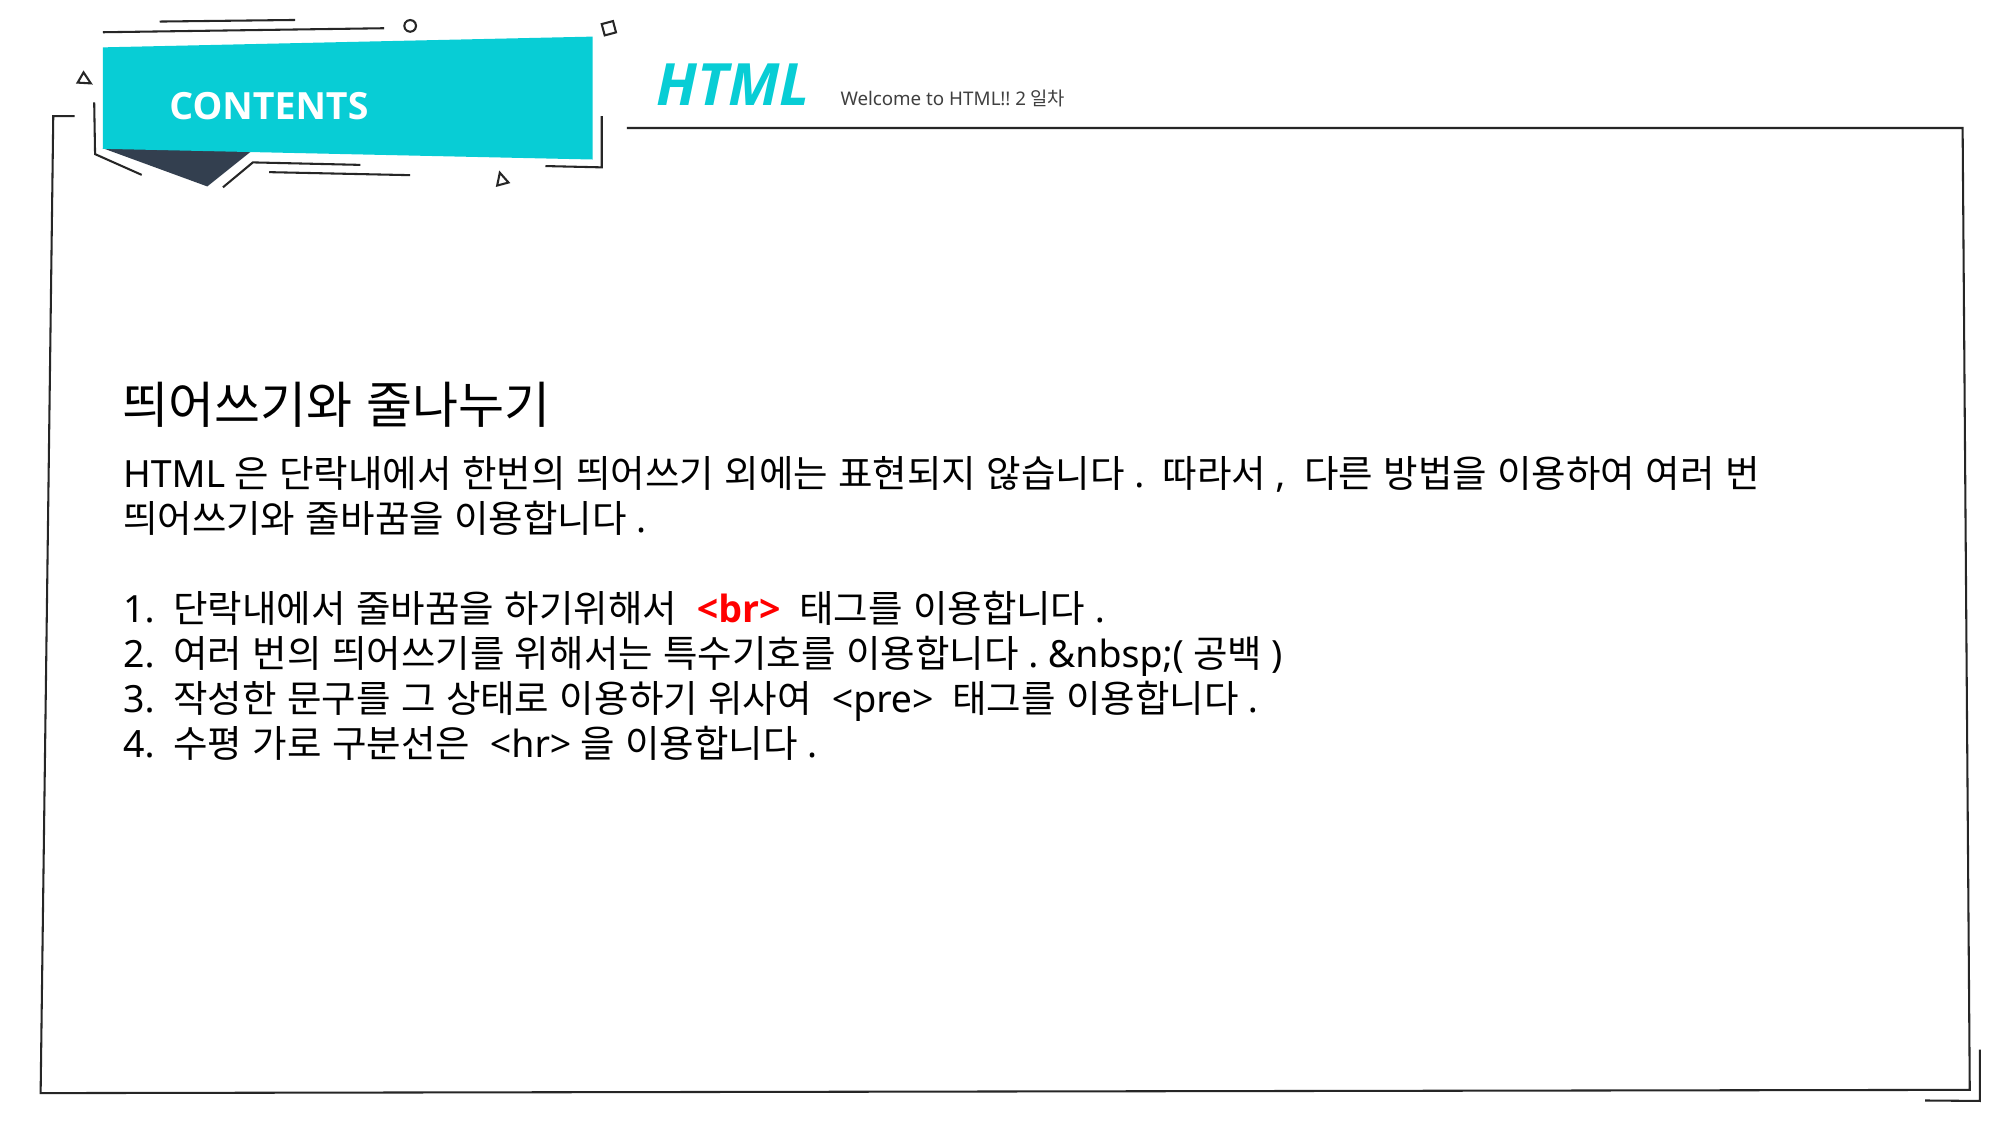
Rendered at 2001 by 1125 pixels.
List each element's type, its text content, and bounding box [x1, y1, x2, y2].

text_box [40, 116, 1980, 1101]
text_box HTML Welcome to HTML!! 2일차 [642, 5, 1867, 116]
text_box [79, 19, 615, 188]
